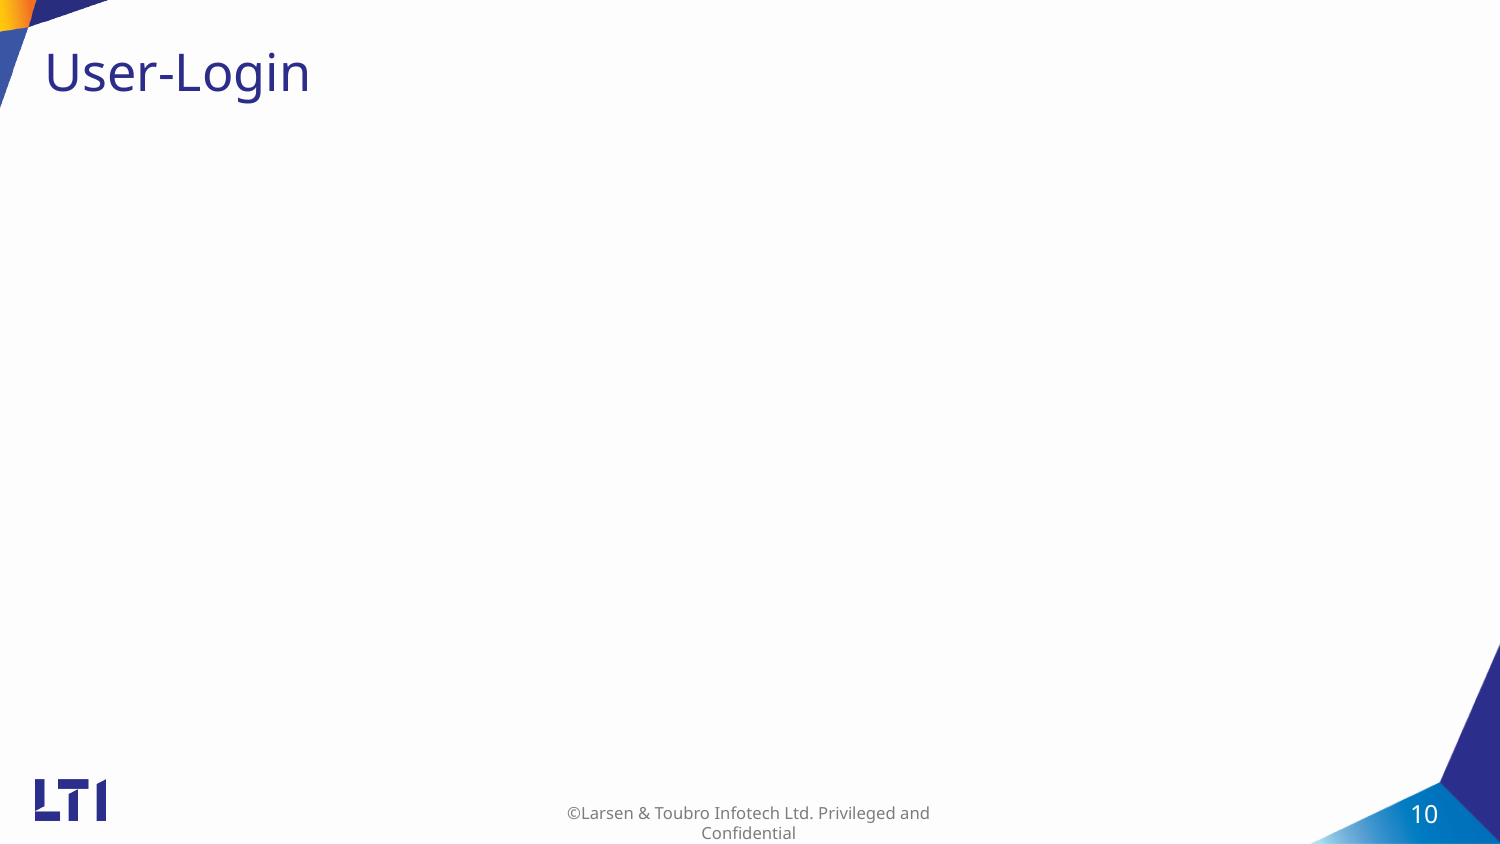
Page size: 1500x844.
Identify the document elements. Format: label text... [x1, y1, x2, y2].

title User-Login [43, 38, 1362, 104]
picture [0, 0, 109, 110]
picture [1288, 640, 1500, 844]
picture [35, 779, 106, 821]
